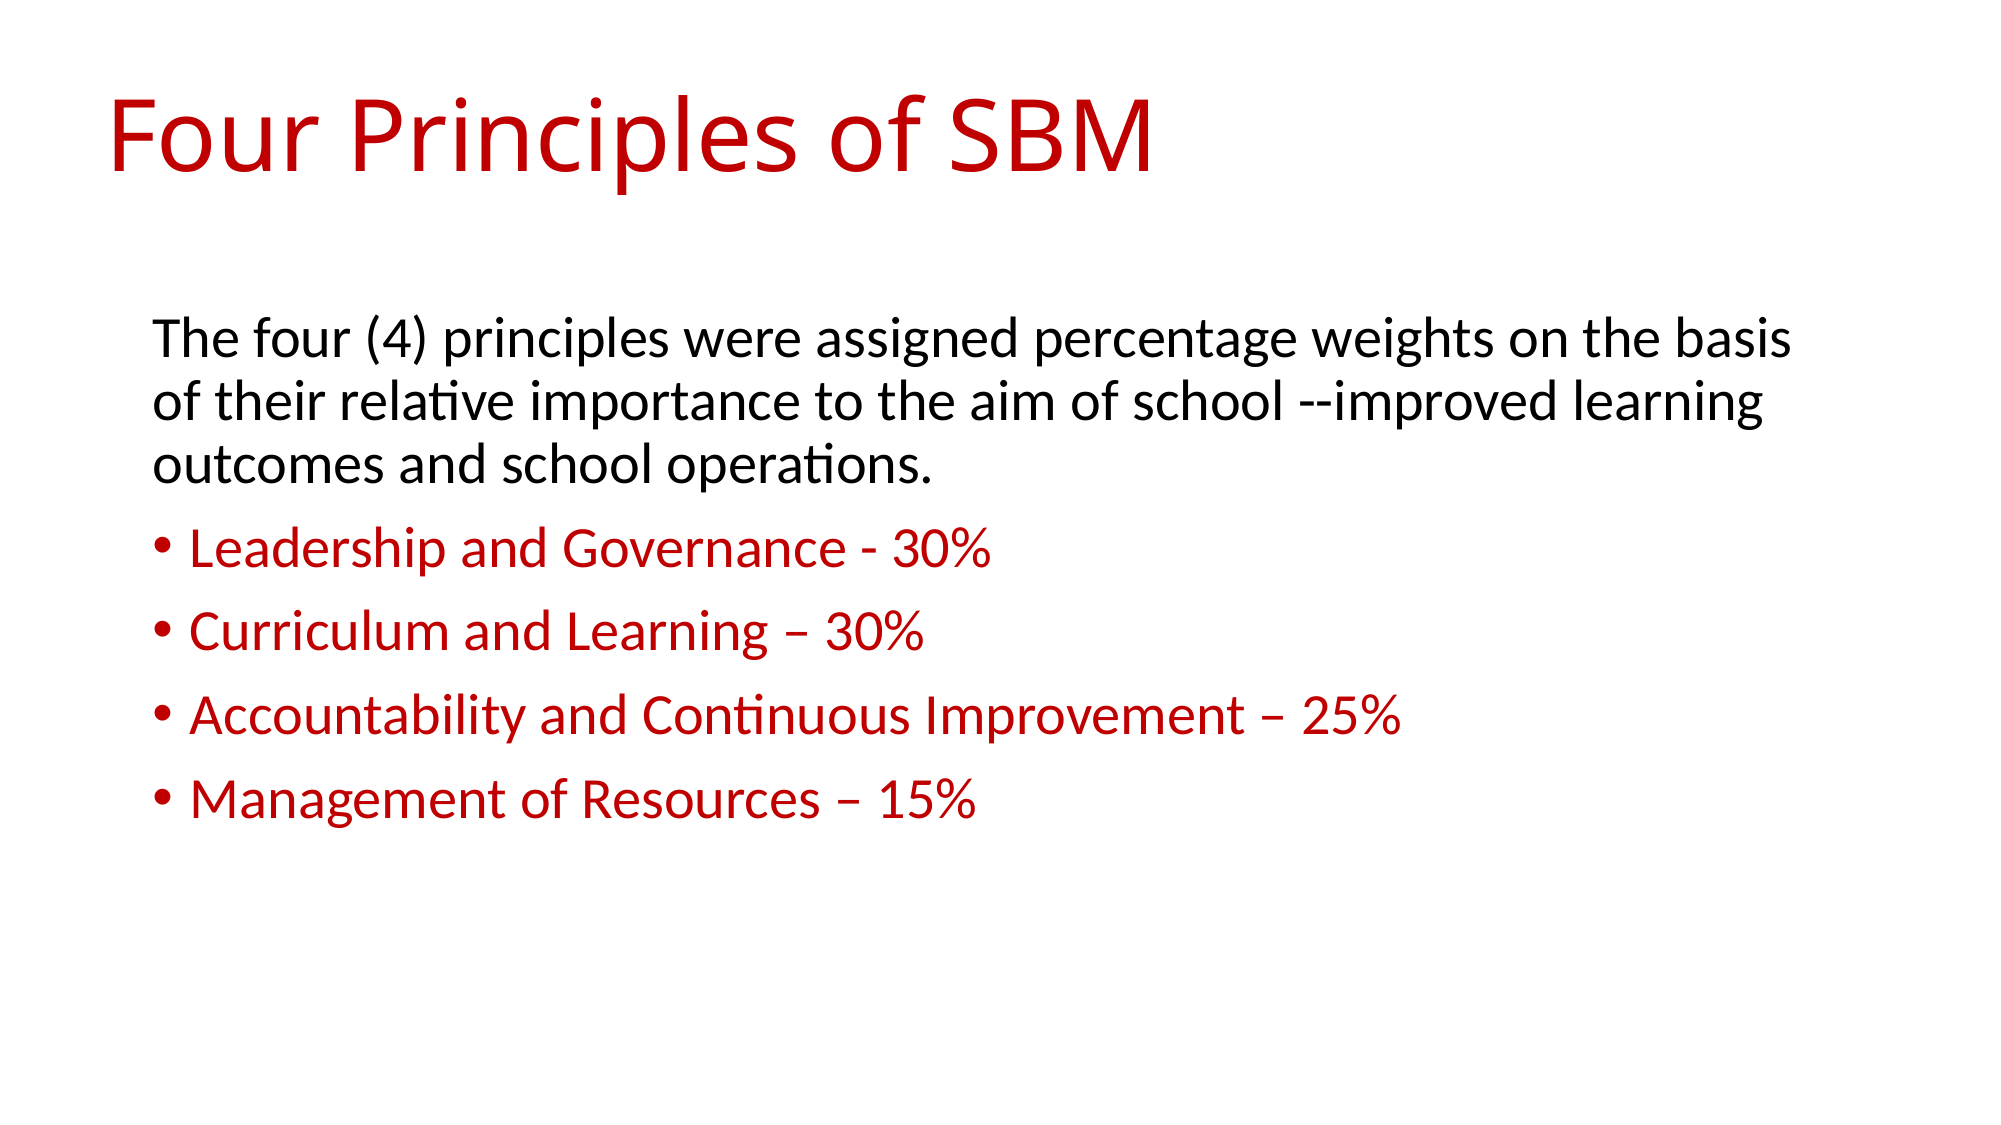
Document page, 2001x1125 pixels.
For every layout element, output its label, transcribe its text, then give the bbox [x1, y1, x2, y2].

list The four (4) principles were assigned percentage weights on the basis of their relative importance to the aim of school --improved learning outcomes and school operations. Leadership and Governance - 30% Curriculum and Learning – 30% Accountability and Continuous Improvement – 25% Management of Resources – 15% [137, 299, 1863, 1014]
title Four Principles of SBM [90, 30, 1815, 248]
